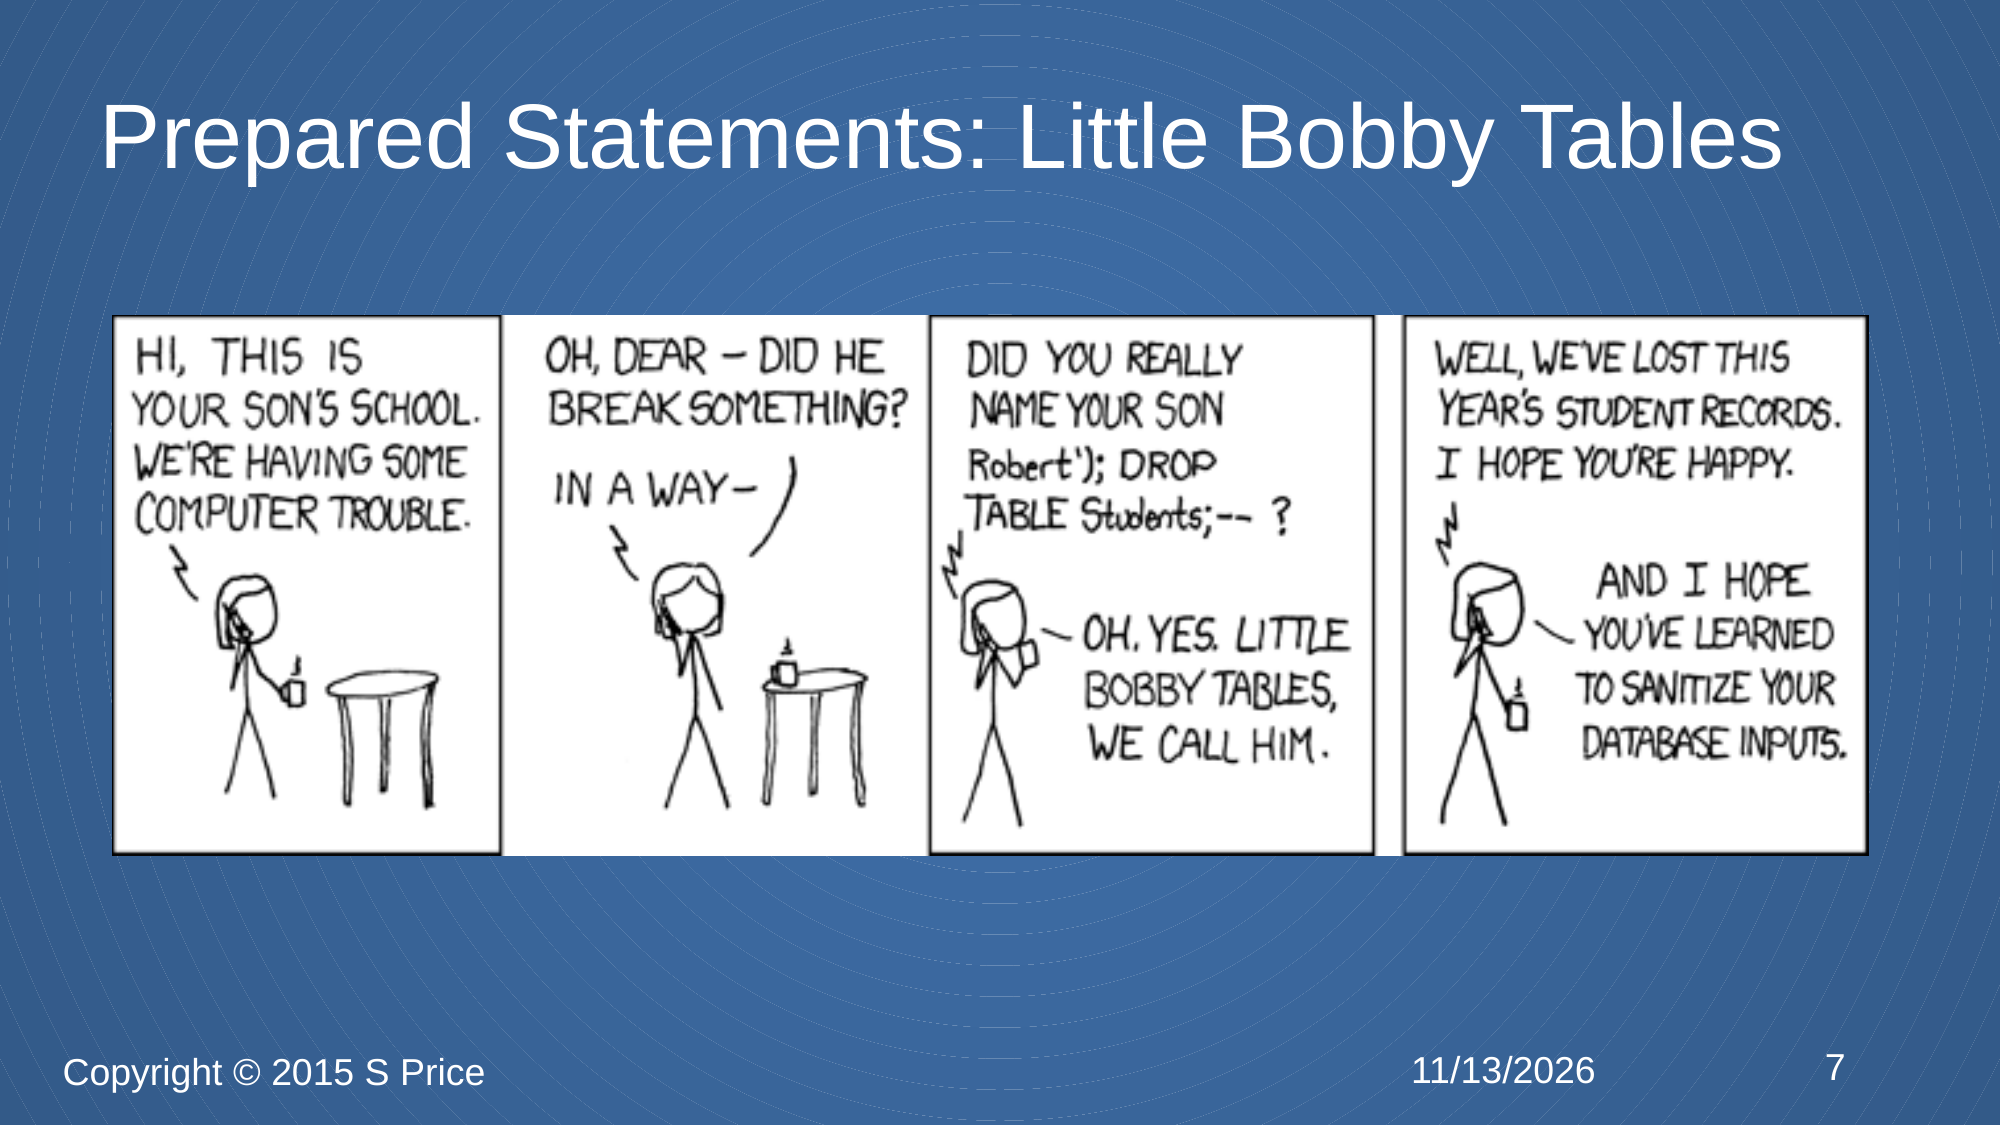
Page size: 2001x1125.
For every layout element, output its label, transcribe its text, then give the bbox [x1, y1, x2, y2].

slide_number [1396, 1038, 1659, 1100]
slide_number 7 [1810, 1034, 1901, 1097]
title Prepared Statements: Little Bobby Tables [99, 44, 1900, 233]
picture [112, 314, 1869, 856]
footer Copyright © 2015 S Price [48, 1039, 1397, 1101]
